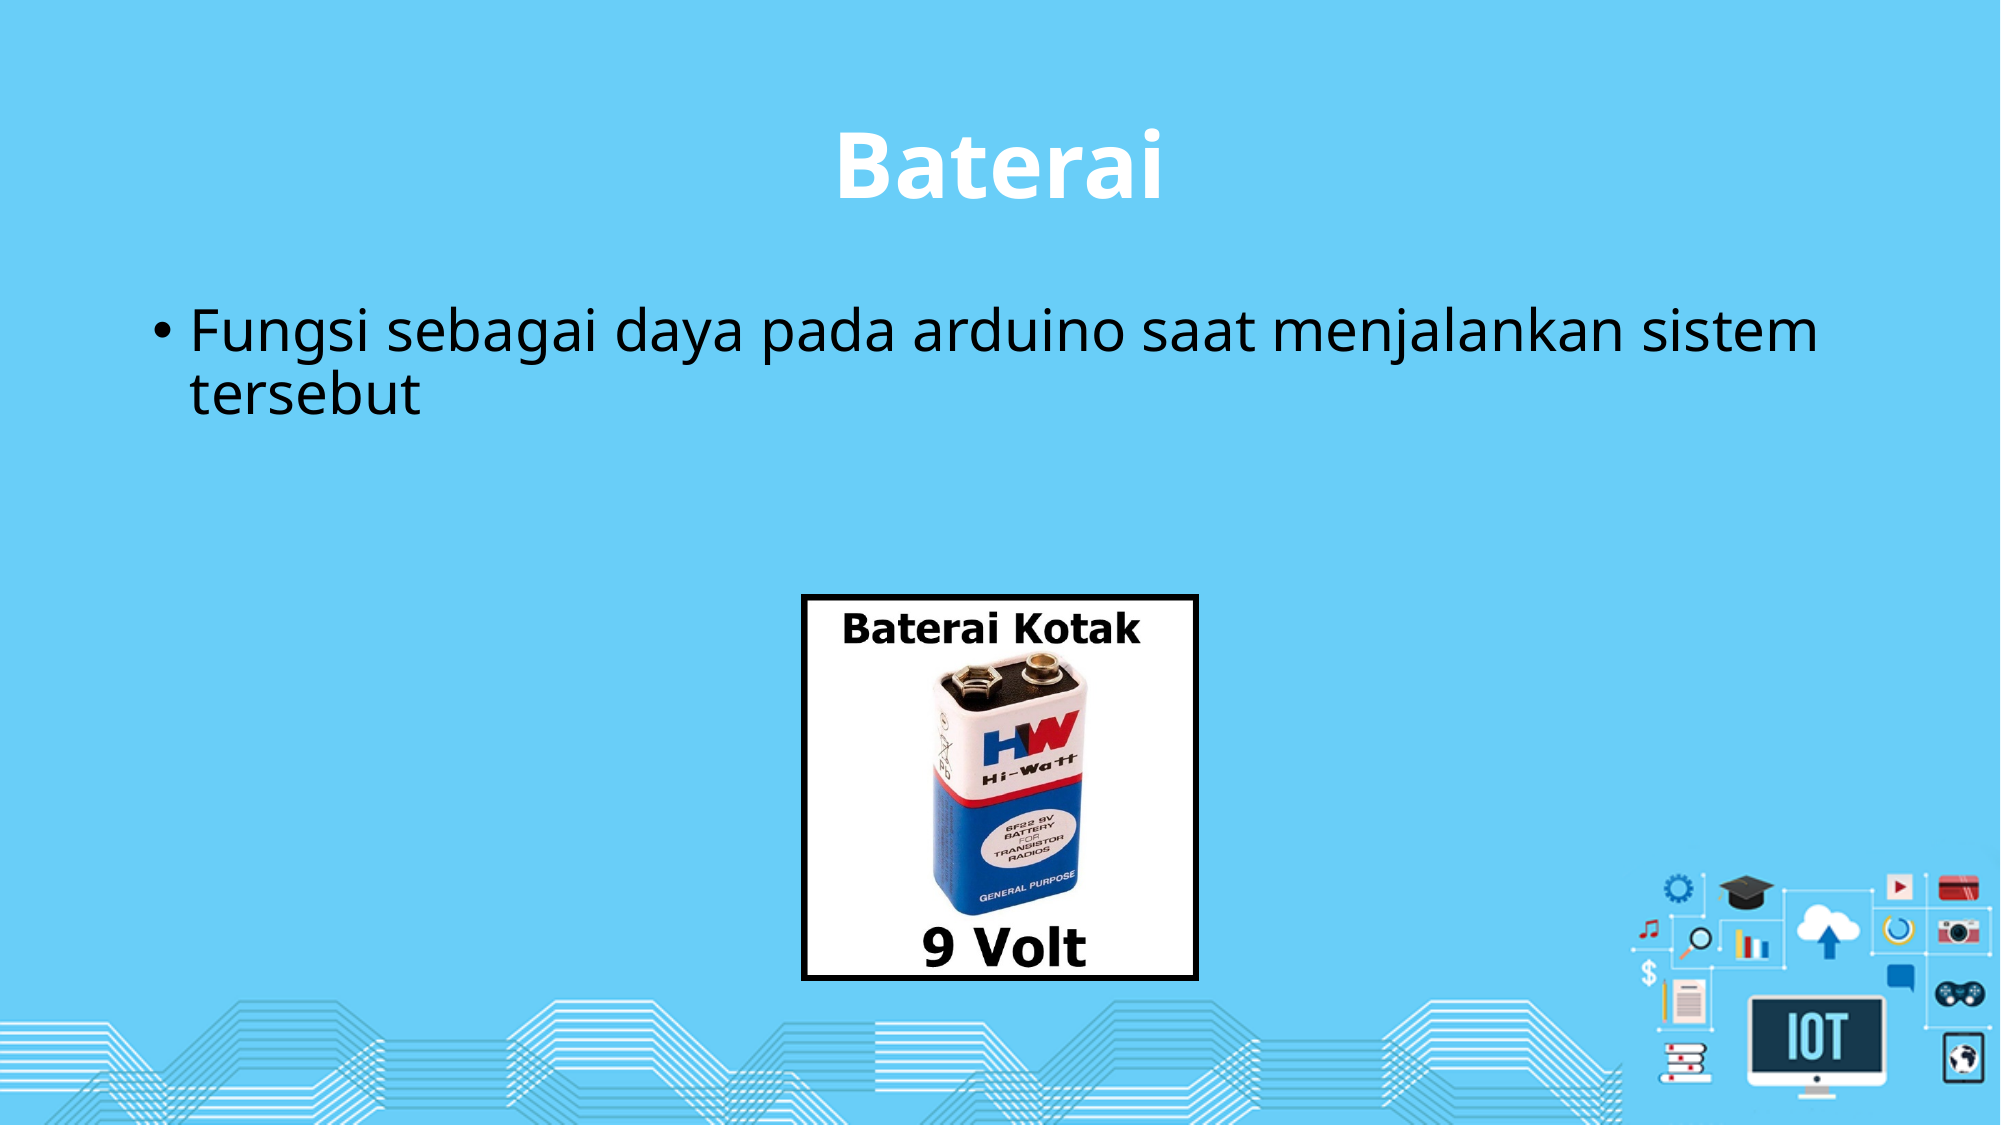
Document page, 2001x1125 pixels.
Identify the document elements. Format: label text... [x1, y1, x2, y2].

title Baterai [137, 59, 1863, 278]
picture [0, 0, 2001, 1125]
list Fungsi sebagai daya pada arduino saat menjalankan sistem tersebut [137, 293, 1863, 1014]
